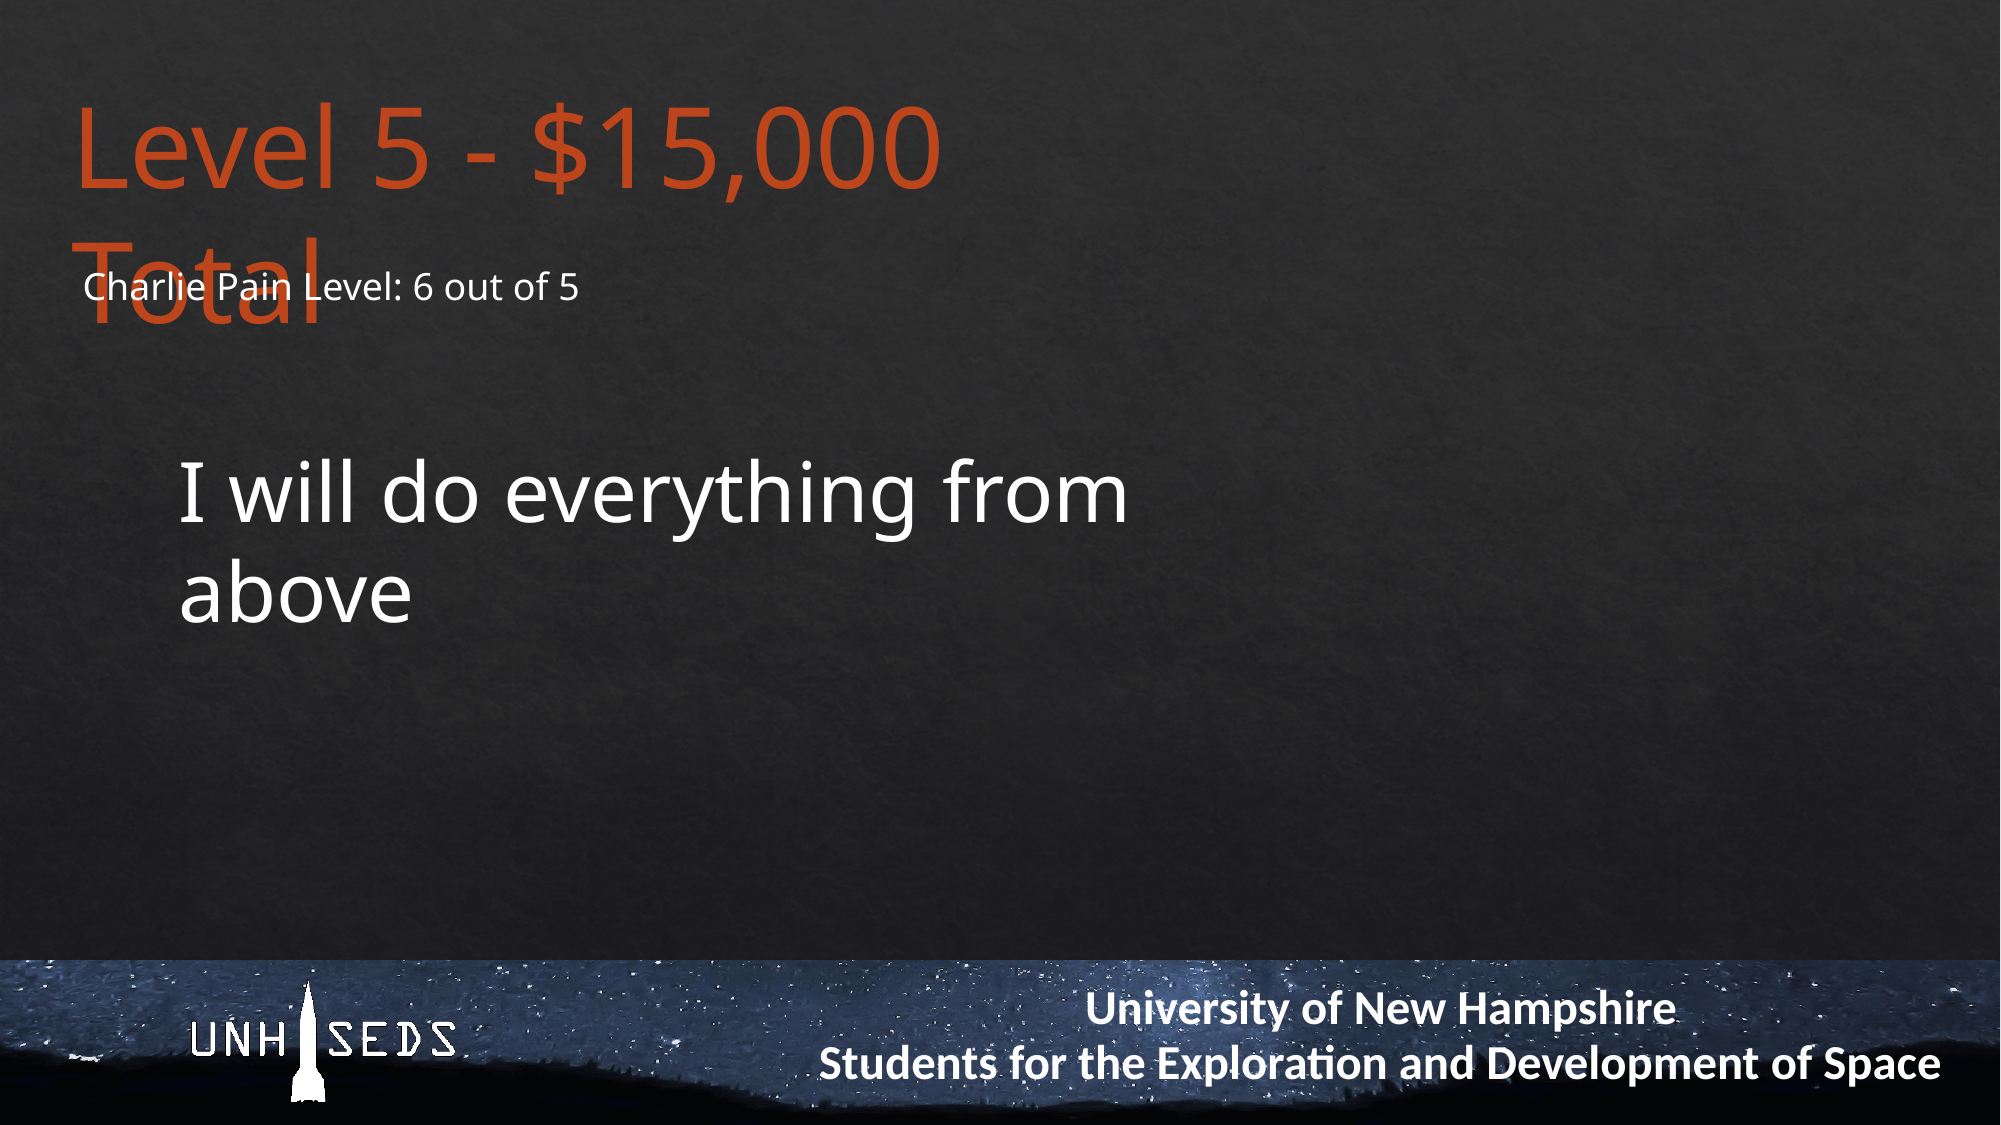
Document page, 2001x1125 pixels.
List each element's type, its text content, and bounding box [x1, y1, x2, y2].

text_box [0, 959, 2000, 1125]
text_box Level 5 - $15,000 Total [55, 68, 1244, 354]
text_box I will do everything from above [163, 431, 1319, 647]
text_box Charlie Pain Level: 6 out of 5 [67, 255, 837, 315]
